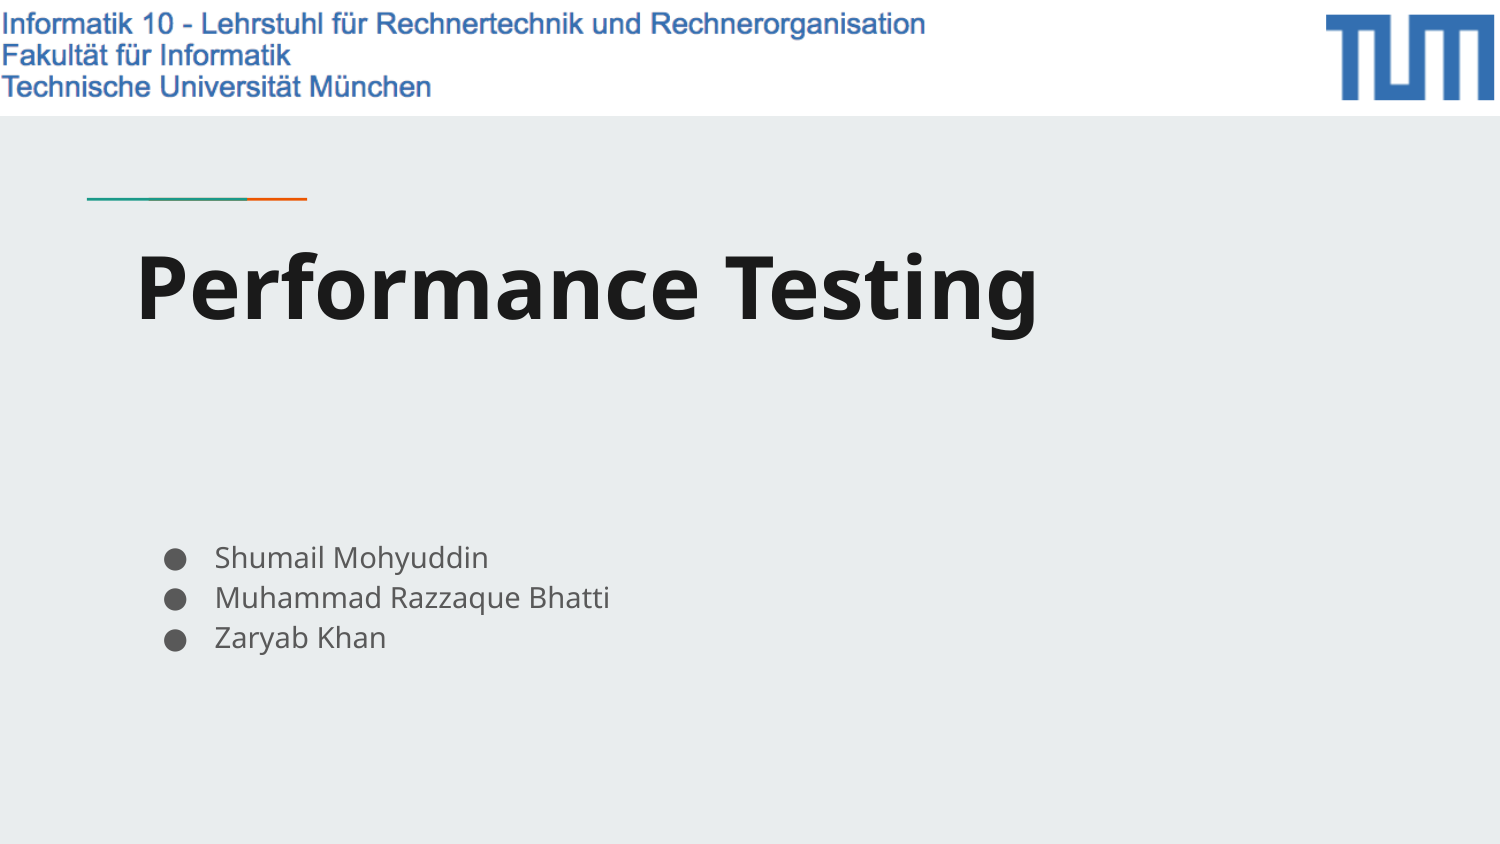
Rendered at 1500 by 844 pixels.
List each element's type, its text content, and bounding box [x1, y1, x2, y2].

list Shumail Mohyuddin Muhammad Razzaque Bhatti Zaryab Khan [124, 518, 1386, 689]
title Performance Testing [119, 216, 1381, 490]
picture [0, 0, 1500, 116]
